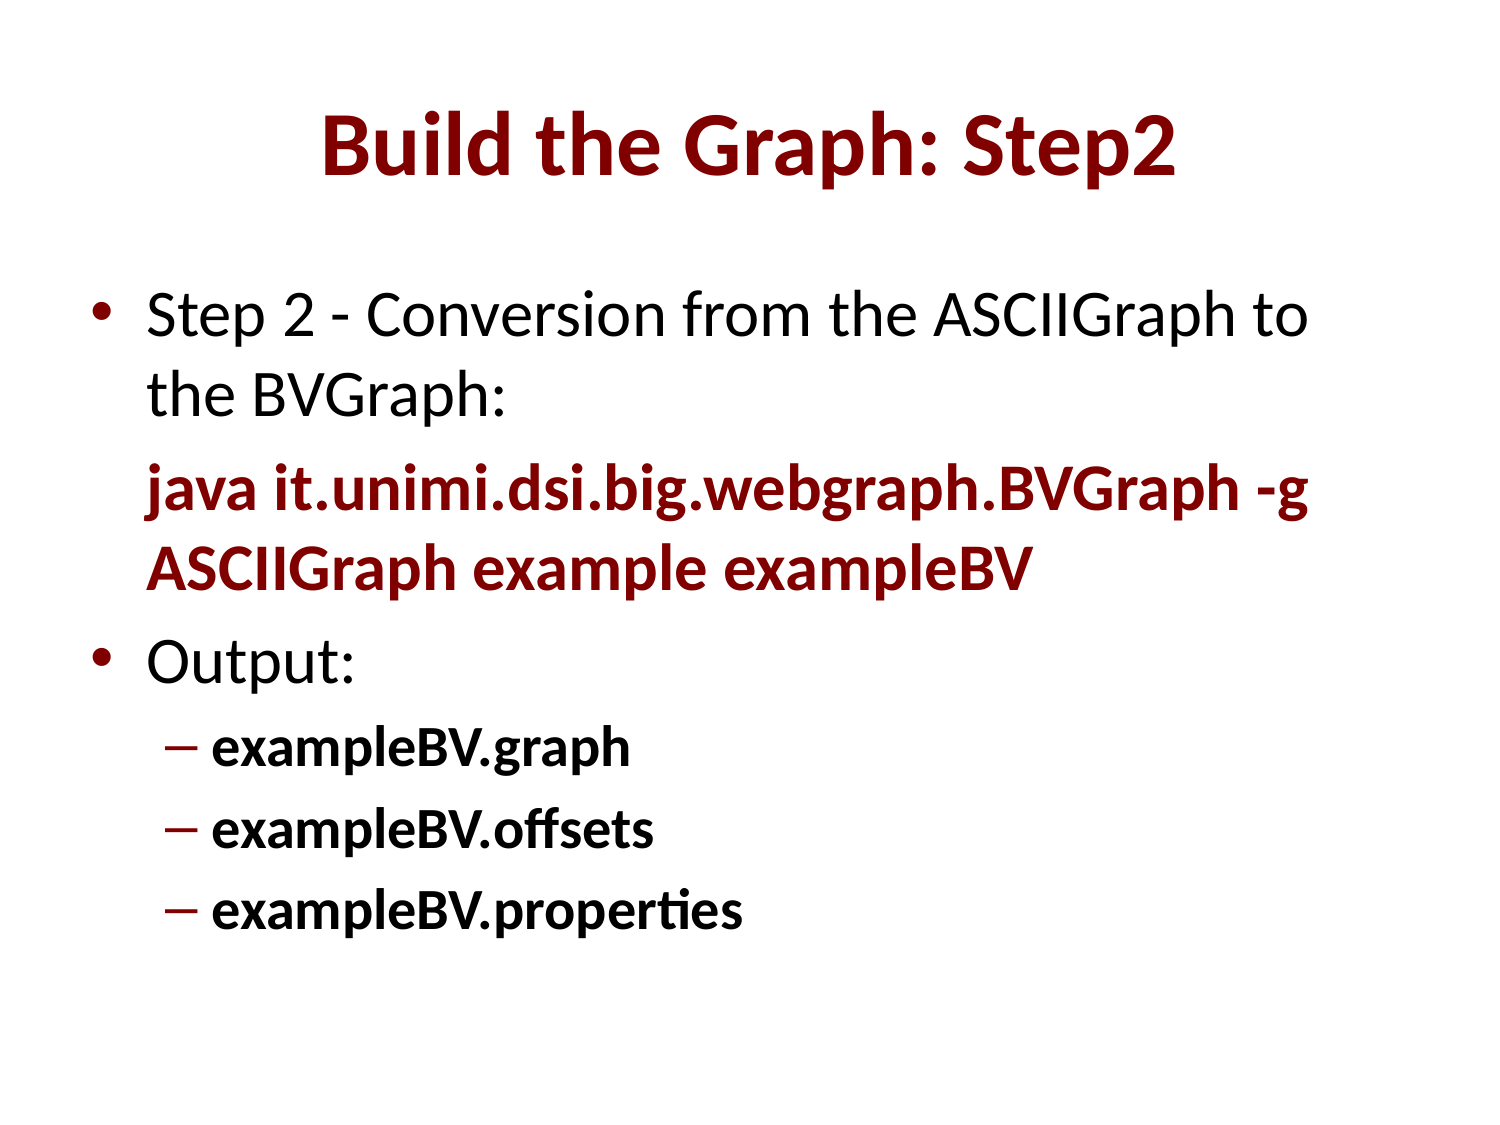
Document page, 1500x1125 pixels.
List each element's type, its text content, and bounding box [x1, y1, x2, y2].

list Step 2 - Conversion from the ASCIIGraph to the BVGraph: java it.unimi.dsi.big.webgraph.BVGraph -g ASCIIGraph example exampleBV Output: exampleBV.graph exampleBV.offsets exampleBV.properties [75, 262, 1425, 1005]
title Build the Graph: Step2 [75, 45, 1425, 233]
